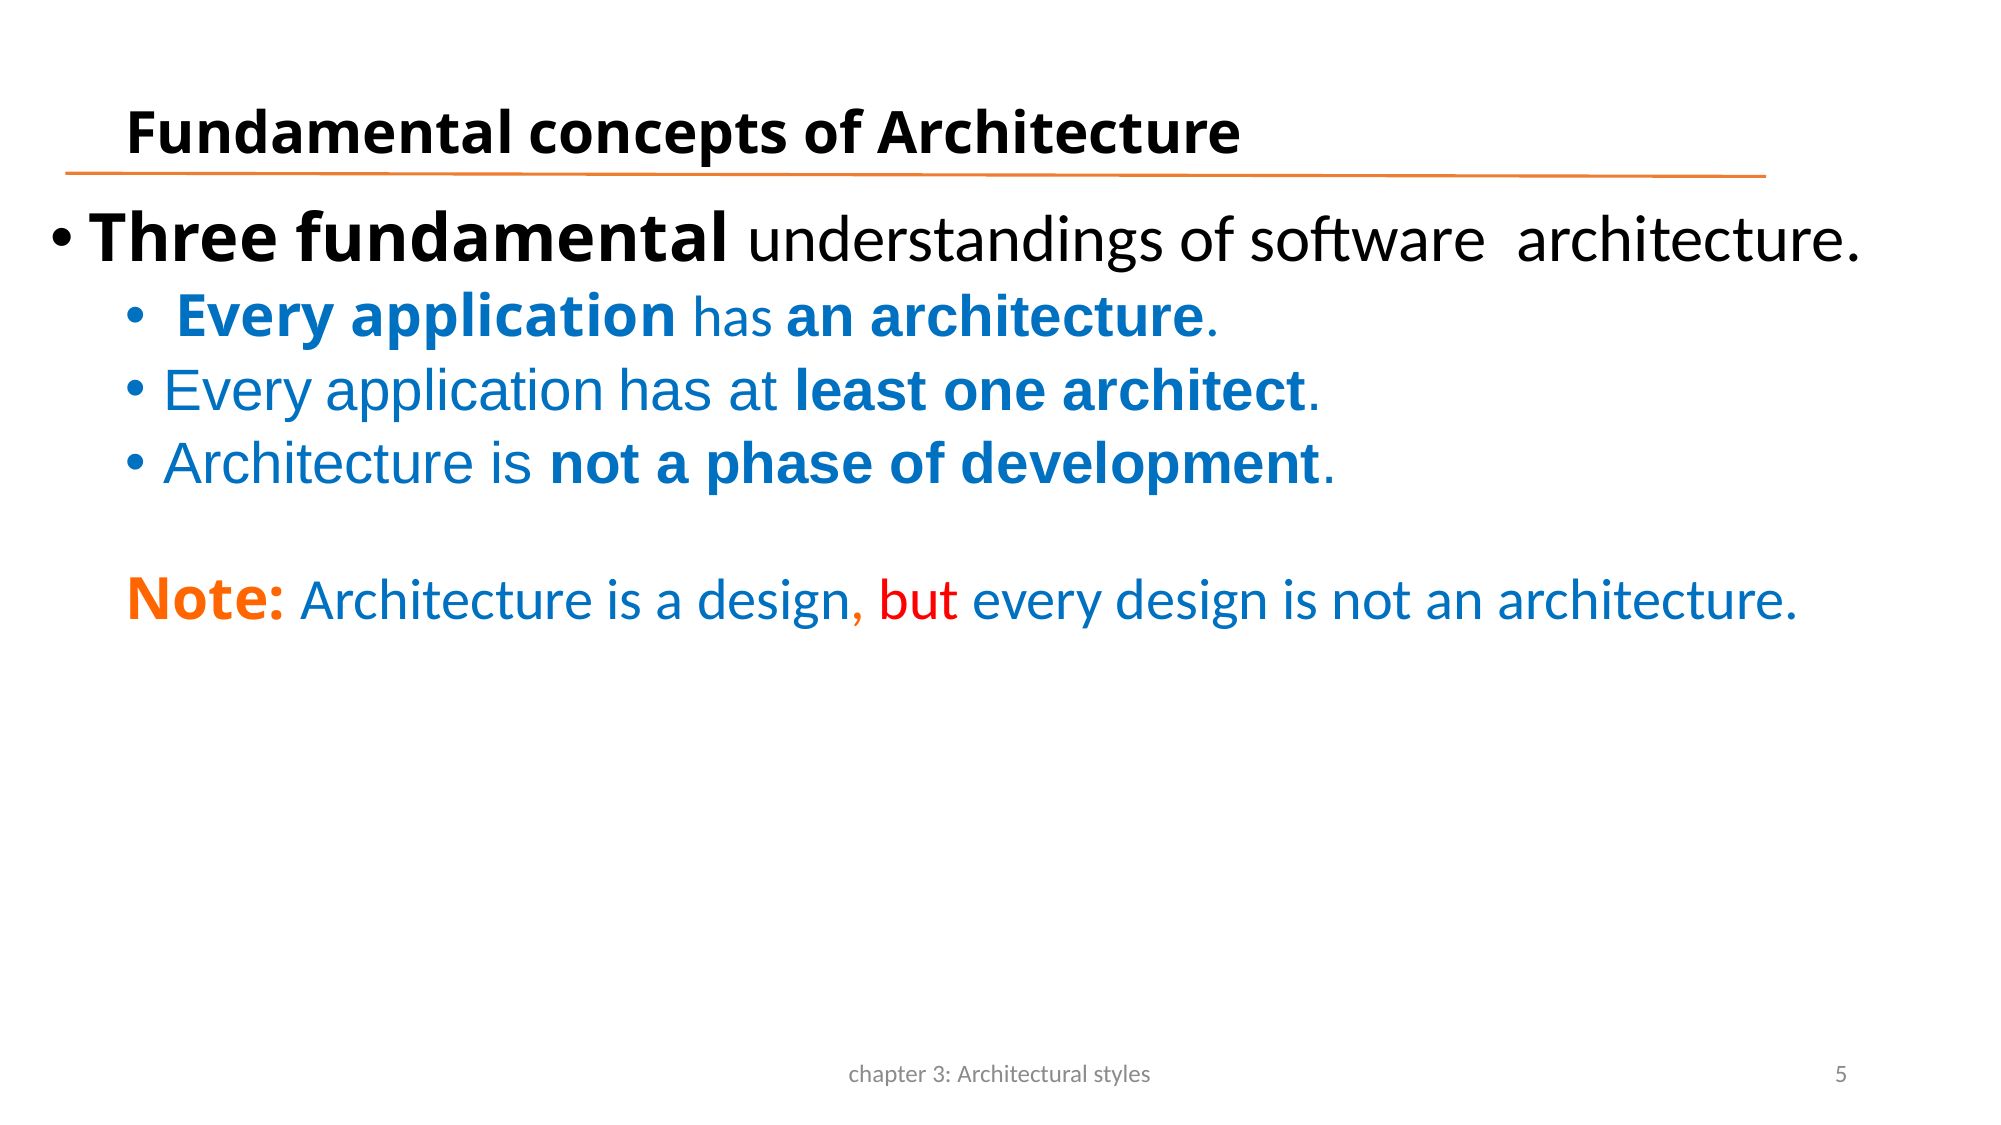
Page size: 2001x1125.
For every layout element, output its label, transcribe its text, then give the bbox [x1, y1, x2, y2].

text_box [65, 173, 1767, 177]
title Fundamental concepts of Architecture [110, 95, 1835, 174]
list Three fundamental understandings of software architecture. Every application has an architecture. Every application has at least one architect. Architecture is not a phase of development. Note: Architecture is a design, but every design is not an architecture. [35, 196, 1961, 1043]
footer chapter 3: Architectural styles [662, 1042, 1338, 1103]
slide_number 5 [1412, 1042, 1863, 1103]
